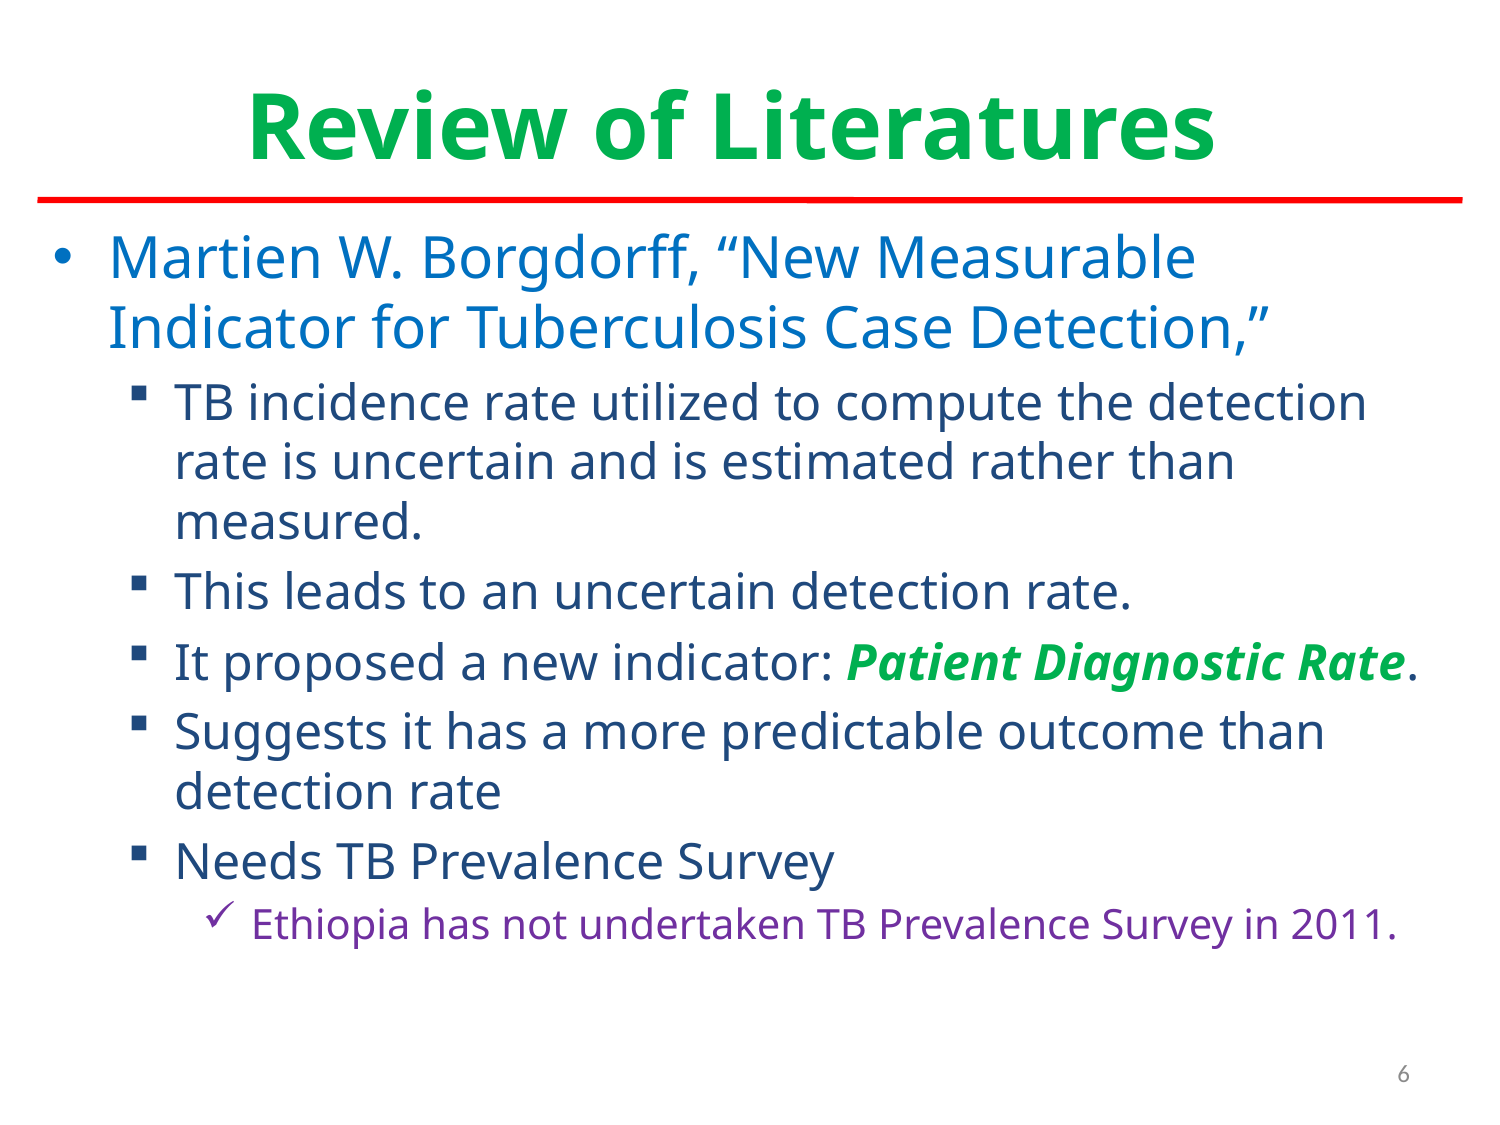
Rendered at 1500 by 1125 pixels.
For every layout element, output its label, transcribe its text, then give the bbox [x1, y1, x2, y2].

slide_number 6 [1074, 1042, 1425, 1103]
list Martien W. Borgdorff, “New Measurable Indicator for Tuberculosis Case Detection,” TB incidence rate utilized to compute the detection rate is uncertain and is estimated rather than measured. This leads to an uncertain detection rate. It proposed a new indicator: Patient Diagnostic Rate. Suggests it has a more predictable outcome than detection rate Needs TB Prevalence Survey Ethiopia has not undertaken TB Prevalence Survey in 2011. [37, 212, 1463, 1038]
title Review of Literatures [37, 45, 1425, 200]
